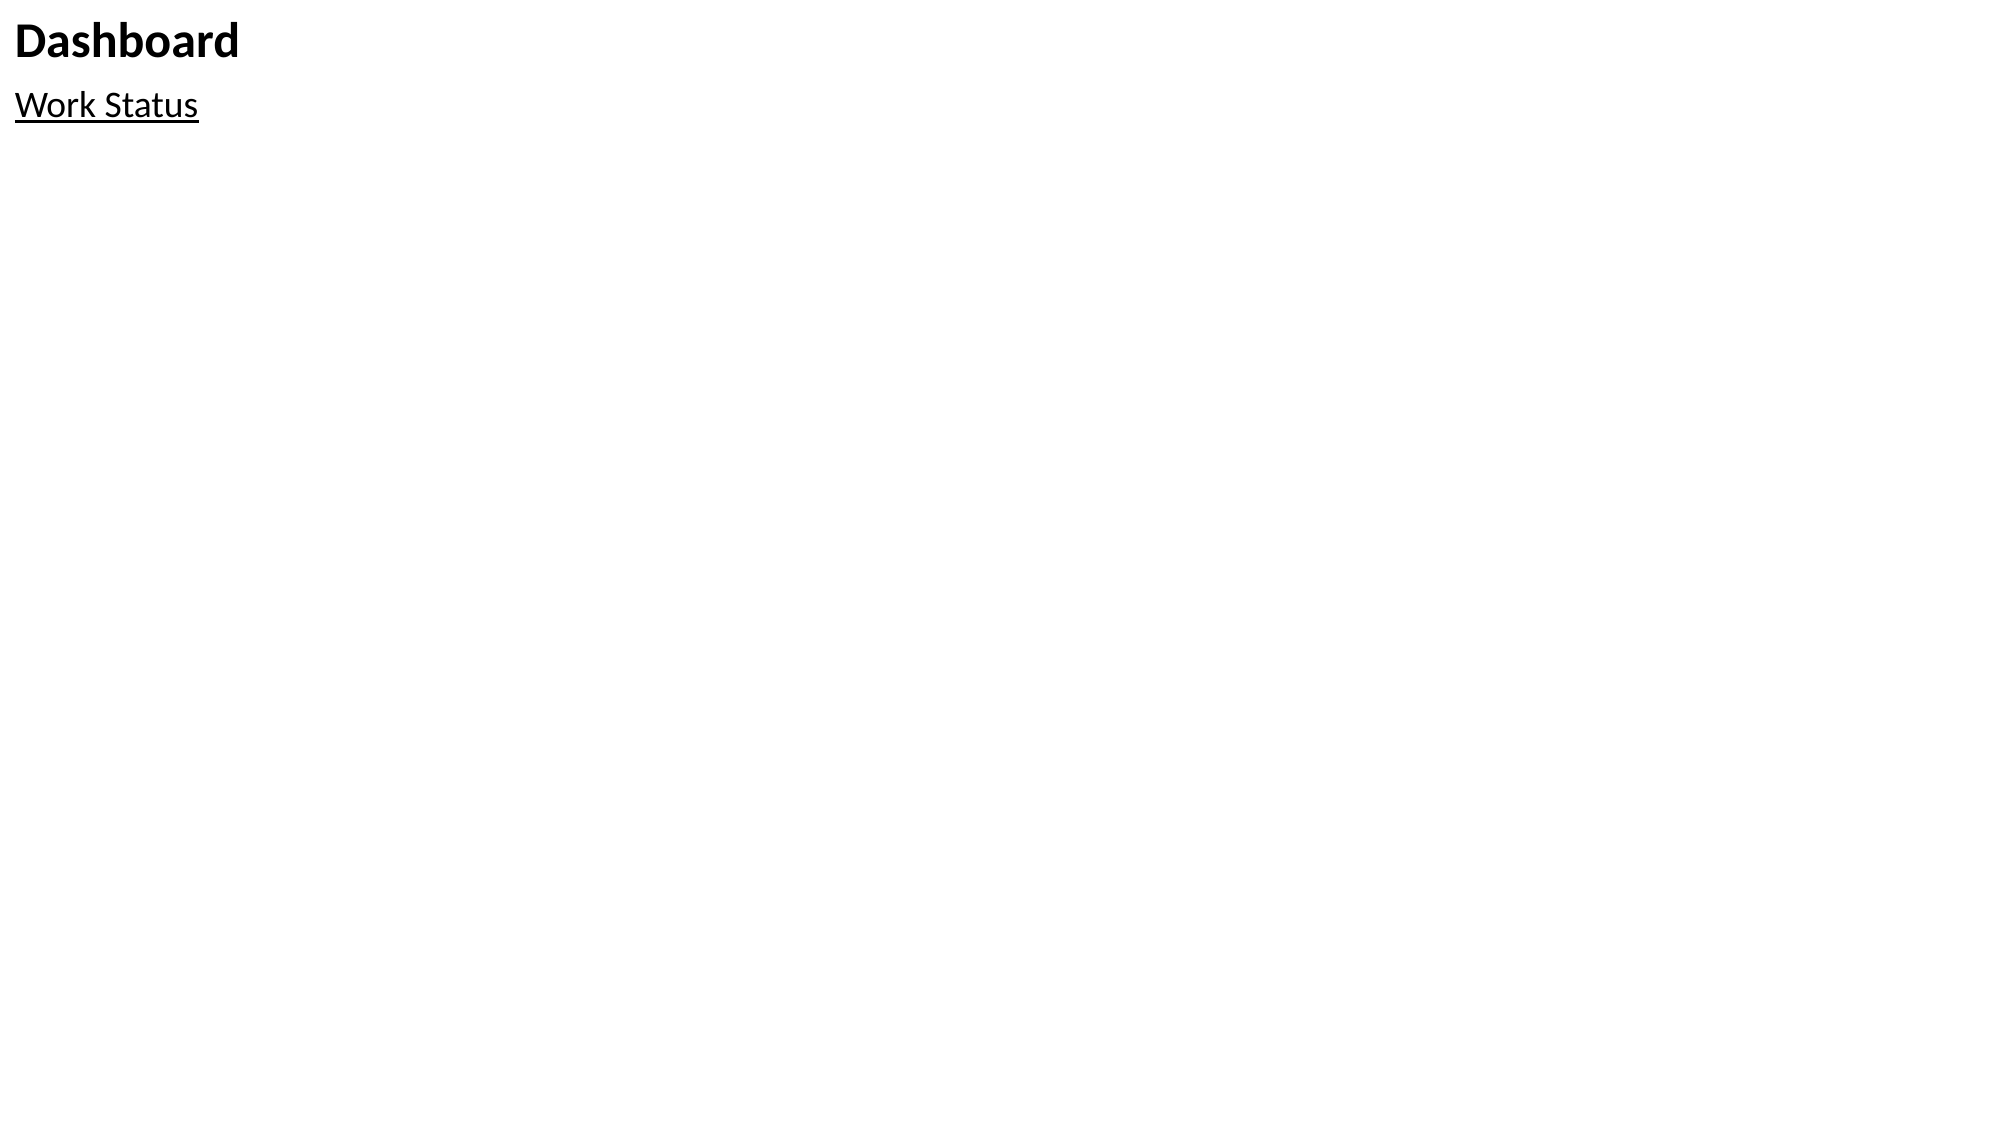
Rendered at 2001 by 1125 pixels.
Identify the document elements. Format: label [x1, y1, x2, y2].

text_box [0, 0, 408, 133]
